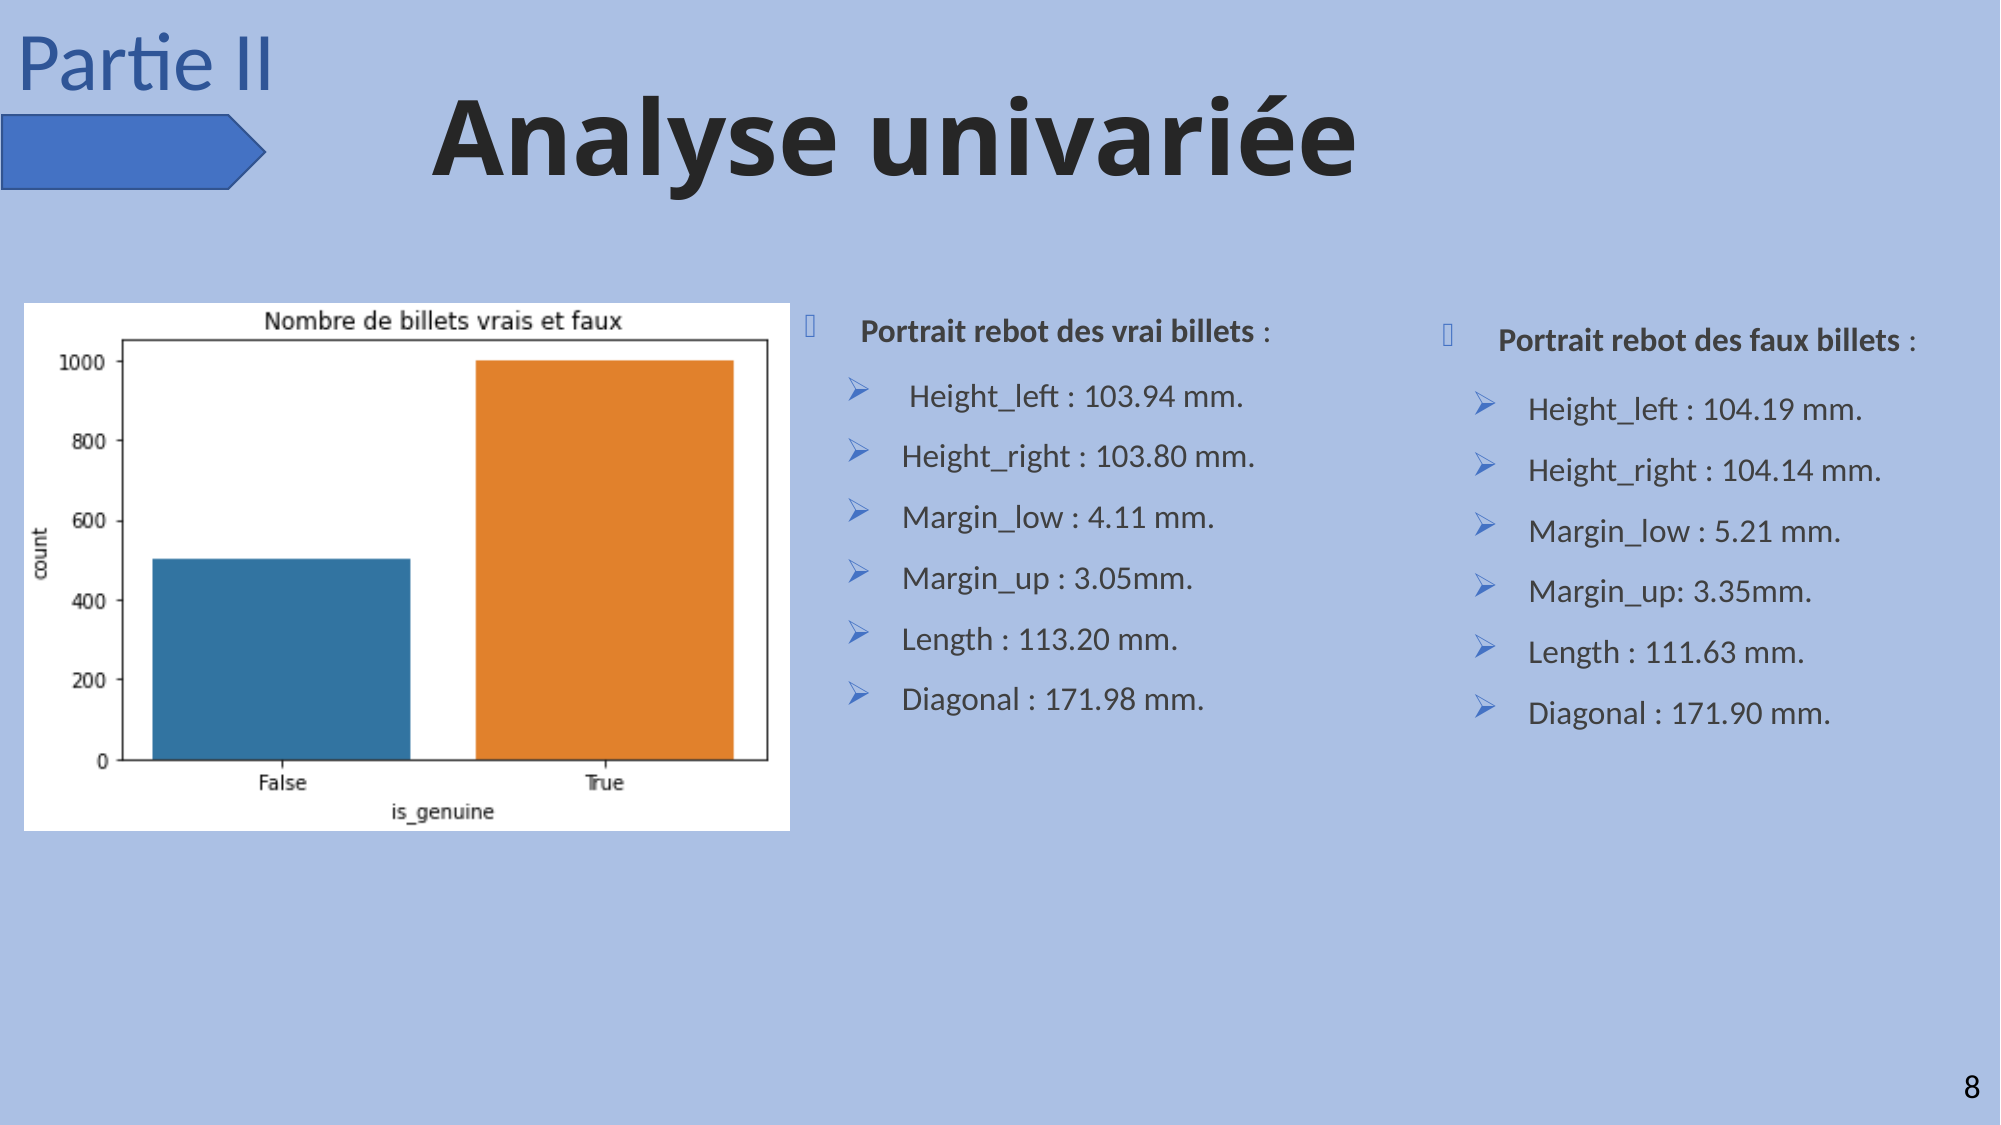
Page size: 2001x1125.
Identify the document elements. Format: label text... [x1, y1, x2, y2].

text_box 8 [1923, 1051, 2000, 1125]
text_box Portrait rebot des vrai billets : [789, 302, 1316, 372]
text_box Height_left : 104.19 mm. Height_right : 104.14 mm. Margin_low : 5.21 mm. Margin_up: 3.35mm. Length : 111.63 mm. Diagonal : 171.90 mm. [1457, 380, 1954, 782]
text_box Analyse univariée [417, 63, 1965, 205]
picture [24, 303, 790, 831]
text_box [1, 114, 267, 190]
text_box Portrait rebot des faux billets : [1427, 310, 1954, 381]
text_box Height_left : 103.94 mm. Height_right : 103.80 mm. Margin_low : 4.11 mm. Margin_up : 3.05mm. Length : 113.20 mm. Diagonal : 171.98 mm. [830, 366, 1357, 768]
text_box Partie II [2, 0, 313, 115]
